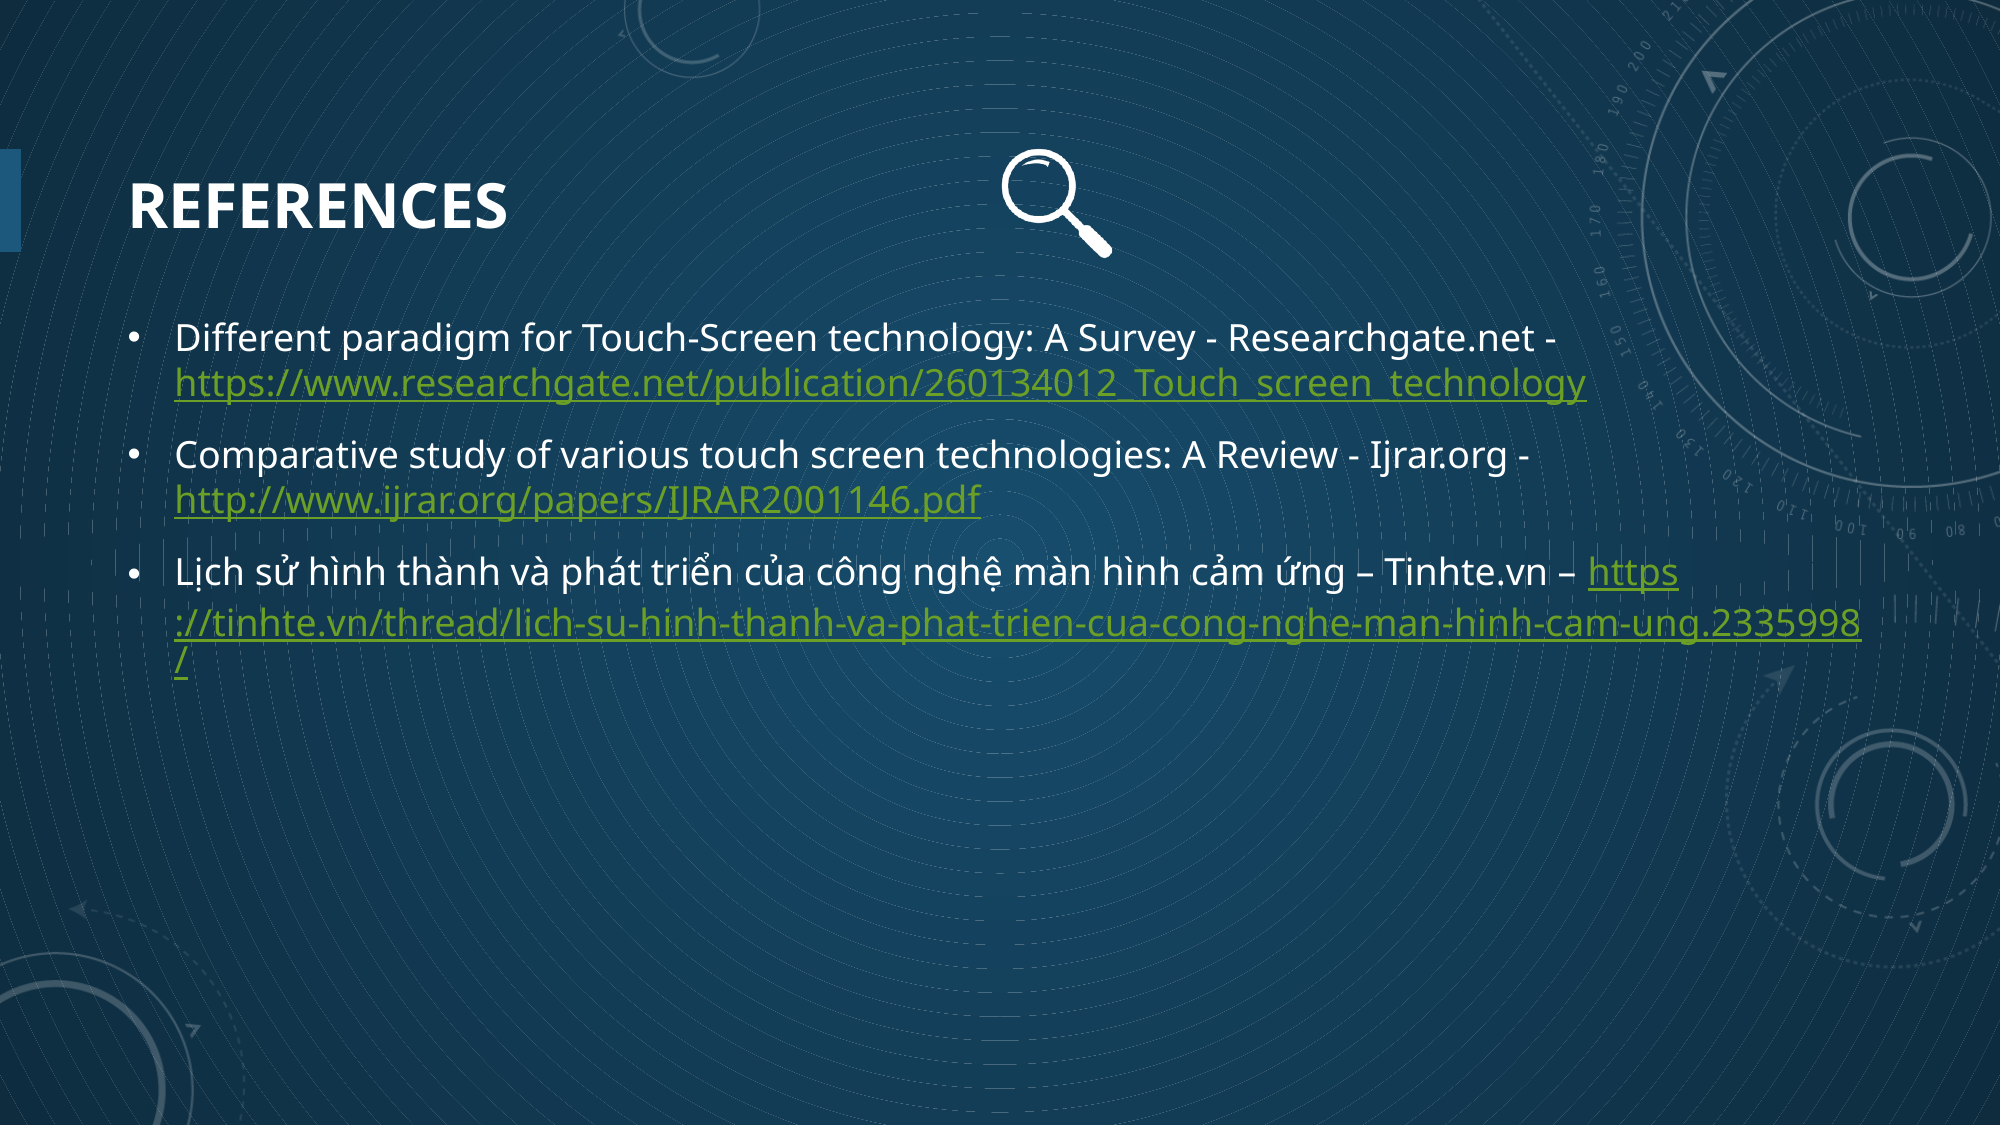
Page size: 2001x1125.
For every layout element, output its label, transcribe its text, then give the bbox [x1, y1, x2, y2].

picture [0, 0, 2000, 1125]
list Different paradigm for Touch-Screen technology: A Survey - Researchgate.net - https://www.researchgate.net/publication/260134012_Touch_screen_technology Comparative study of various touch screen technologies: A Review - Ijrar.org - http://www.ijrar.org/papers/IJRAR2001146.pdf Lịch sử hình thành và phát triển của công nghệ màn hình cảm ứng – Tinhte.vn – https://tinhte.vn/thread/lich-su-hinh-thanh-va-phat-trien-cua-cong-nghe-man-hinh-cam-ung.2335998/ [112, 306, 1891, 950]
title REFERENCES [112, 99, 1891, 306]
